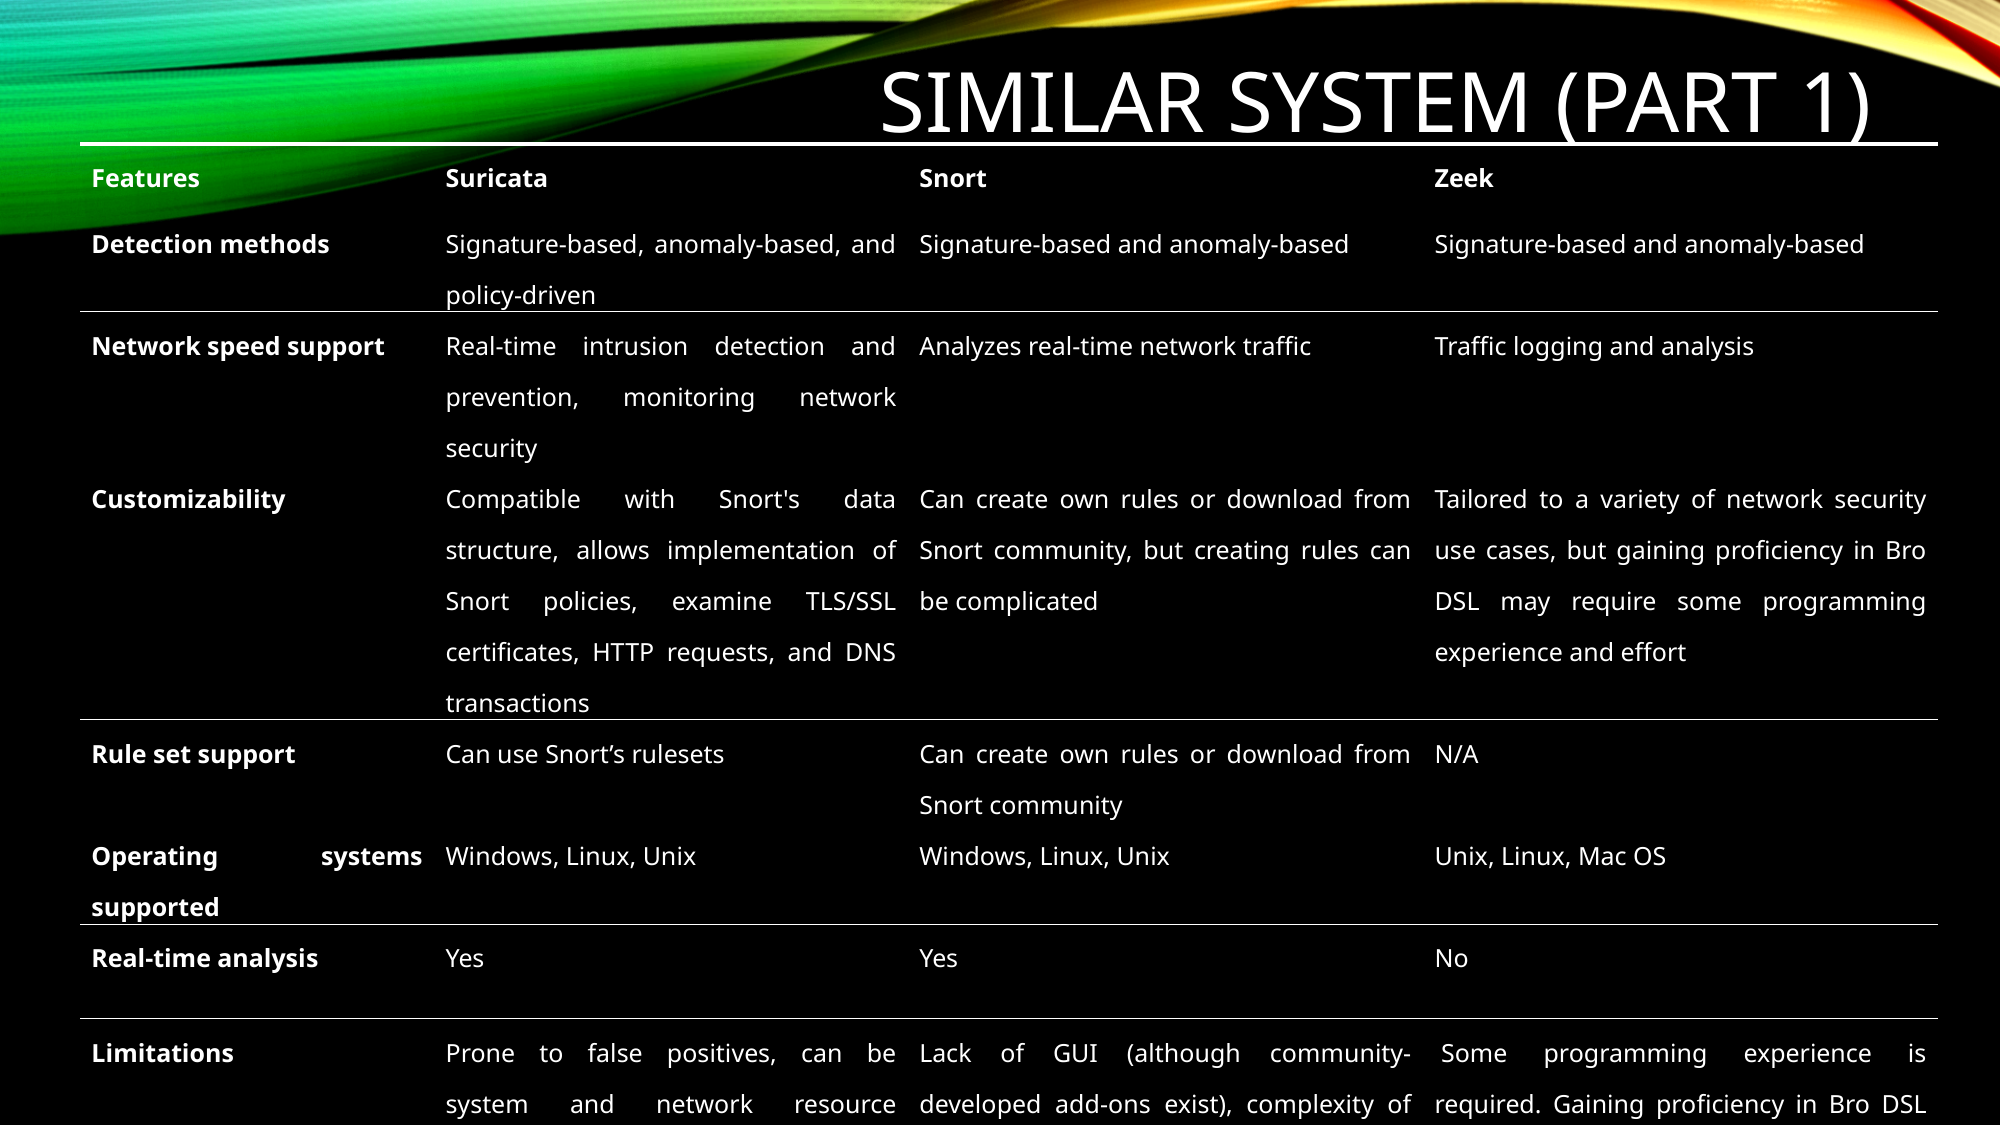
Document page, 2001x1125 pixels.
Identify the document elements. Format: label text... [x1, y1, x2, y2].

table_cell Real-time analysis [80, 925, 434, 1018]
table_cell Yes [908, 925, 1423, 1018]
table_header Zeek [1423, 146, 1938, 210]
table_cell Tailored to a variety of network security use cases, but gaining proficiency in Bro DSL may require some programming experience and effort [1423, 465, 1938, 719]
table_cell Detection methods [80, 210, 434, 311]
table_cell Can create own rules or download from Snort community, but creating rules can be complicated [908, 465, 1423, 719]
picture [1888, 0, 2000, 237]
table_cell Rule set support [80, 720, 434, 822]
table_header Suricata [434, 146, 908, 210]
table_cell Some programming experience is required. Gaining proficiency in Bro DSL can take some effort. [1423, 1019, 1938, 1125]
table_cell No [1423, 925, 1938, 1018]
table_cell Lack of GUI (although community-developed add-ons exist), complexity of creating rules leading to false positives, packet processing can be slow [908, 1019, 1423, 1125]
title Similar system (Part 1) [200, 0, 1888, 142]
table_cell Signature-based, anomaly-based, and policy-driven [434, 210, 908, 311]
table_header Features [80, 146, 434, 210]
table_cell Unix, Linux, Mac OS [1423, 822, 1938, 924]
table_cell Can create own rules or download from Snort community [908, 720, 1423, 822]
table_header Snort [908, 146, 1423, 210]
table_cell Real-time intrusion detection and prevention, monitoring network security [434, 312, 908, 465]
table_cell Analyzes real-time network traffic [908, 312, 1423, 465]
table_cell Signature-based and anomaly-based [908, 210, 1423, 311]
table_cell Network speed support [80, 312, 434, 465]
picture [0, 0, 200, 237]
table_cell Can use Snort’s rulesets [434, 720, 908, 822]
table_cell Limitations [80, 1019, 434, 1125]
table_cell Compatible with Snort's data structure, allows implementation of Snort policies, examine TLS/SSL certificates, HTTP requests, and DNS transactions [434, 465, 908, 719]
table_cell Yes [434, 925, 908, 1018]
table_cell Customizability [80, 465, 434, 719]
table_cell Operating systems supported [80, 822, 434, 924]
table_cell Windows, Linux, Unix [908, 822, 1423, 924]
table_cell Signature-based and anomaly-based [1423, 210, 1938, 311]
table_cell N/A [1423, 720, 1938, 822]
table_cell Windows, Linux, Unix [434, 822, 908, 924]
table_cell Traffic logging and analysis [1423, 312, 1938, 465]
table_cell Prone to false positives, can be system and network resource intensive [434, 1019, 908, 1125]
